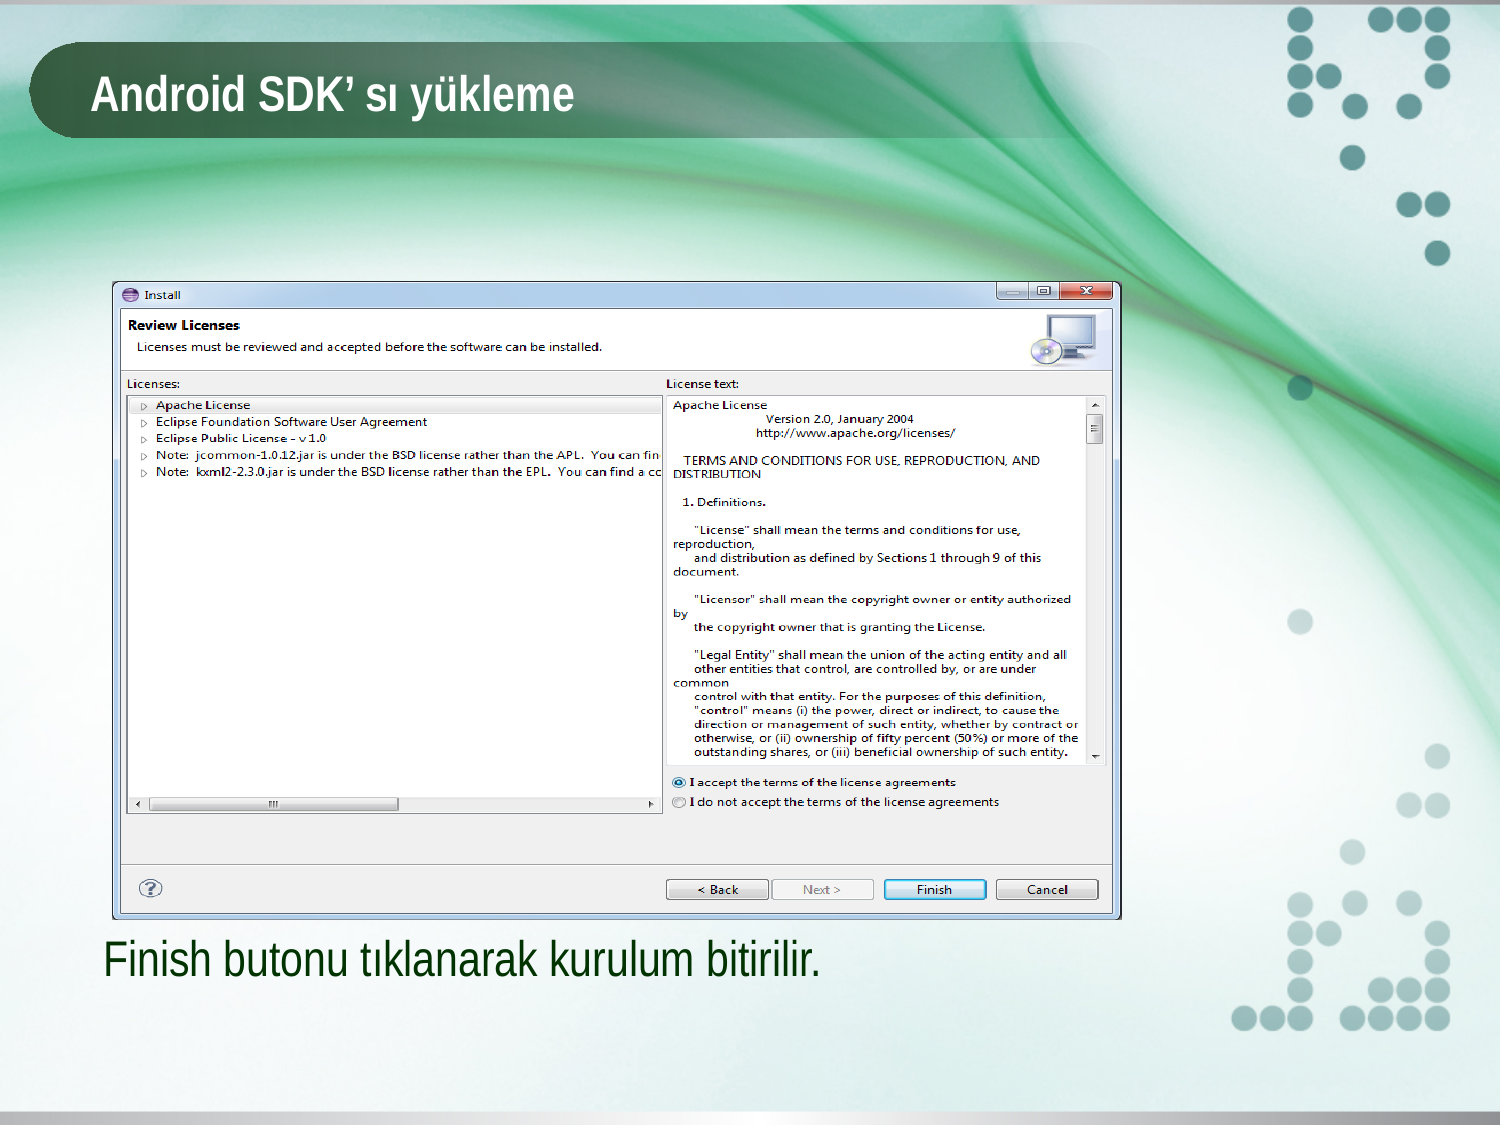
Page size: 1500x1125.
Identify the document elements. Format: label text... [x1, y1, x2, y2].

text_box [29, 42, 1080, 138]
picture [0, 0, 1500, 1125]
title Android SDK’ sı yükleme [75, 43, 1425, 141]
text_box Finish butonu tıklanarak kurulum bitirilir. [88, 919, 1197, 994]
